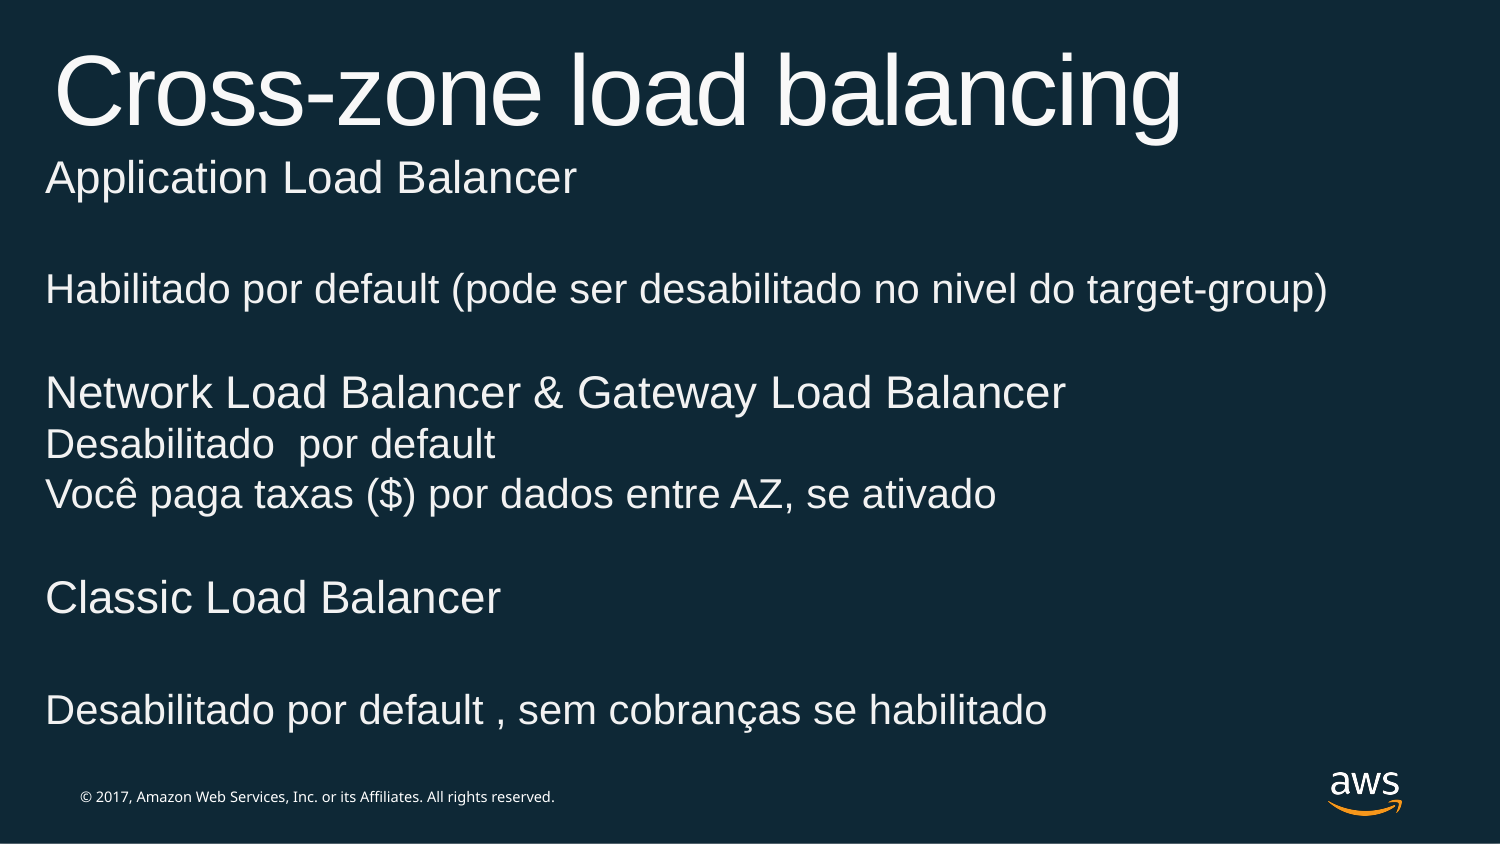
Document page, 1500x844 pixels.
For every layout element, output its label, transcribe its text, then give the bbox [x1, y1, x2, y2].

title Cross-zone load balancing [0, 25, 1388, 166]
picture [1371, 772, 1402, 816]
text_box Application Load Balancer Habilitado por default (pode ser desabilitado no nivel do target-group) Network Load Balancer & Gateway Load Balancer Desabilitado por default Você paga taxas ($) por dados entre AZ, se ativado Classic Load Balancer Desabilitado por default , sem cobranças se habilitado [45, 166, 1371, 844]
